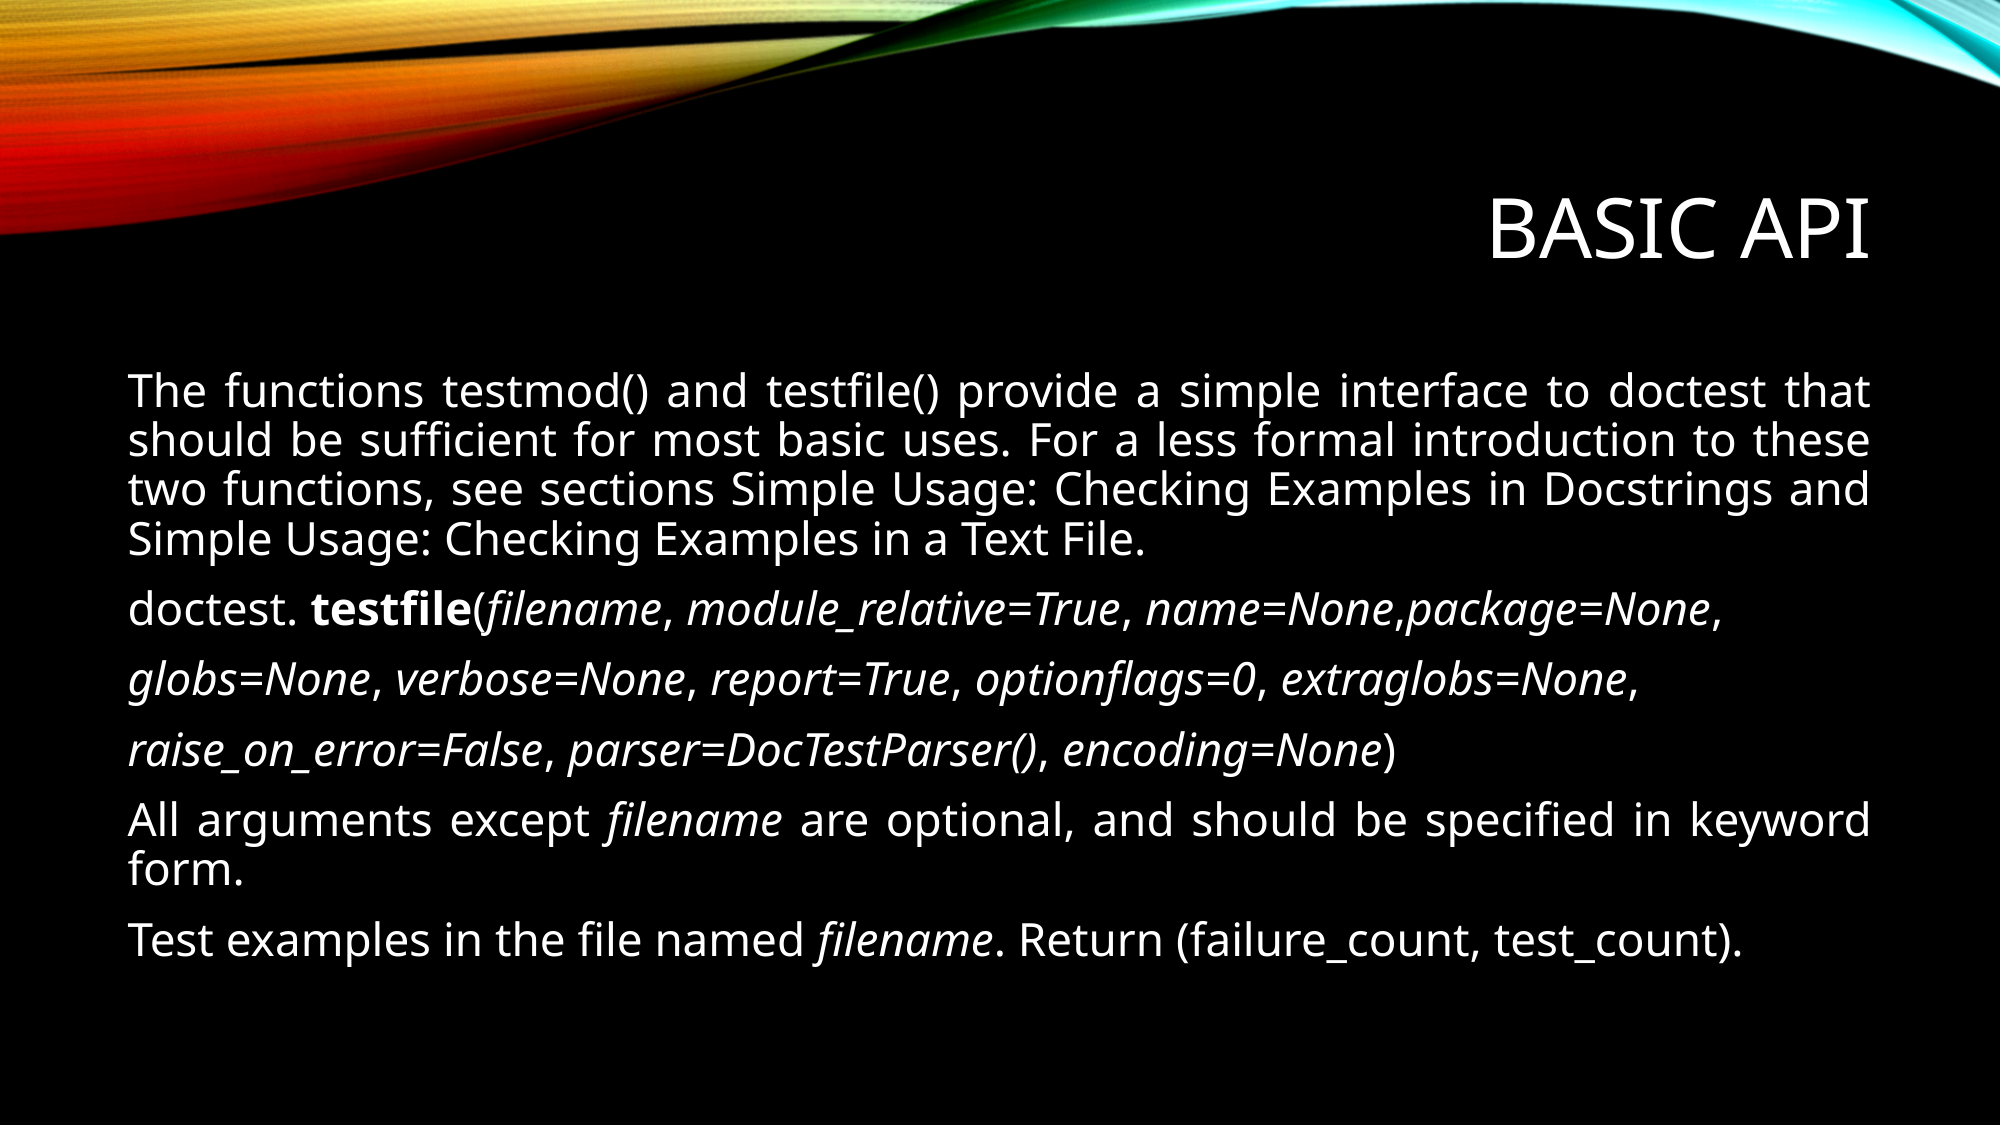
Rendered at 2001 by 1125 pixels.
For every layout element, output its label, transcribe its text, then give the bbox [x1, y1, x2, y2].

picture [0, 0, 2000, 237]
list The functions testmod() and testfile() provide a simple interface to doctest that should be sufficient for most basic uses. For a less formal introduction to these two functions, see sections Simple Usage: Checking Examples in Docstrings and Simple Usage: Checking Examples in a Text File. doctest. testfile(filename, module_relative=True, name=None,package=None, globs=None, verbose=None, report=True, optionflags=0, extraglobs=None, raise_on_error=False, parser=DocTestParser(), encoding=None) All arguments except filename are optional, and should be specified in keyword form. Test examples in the file named filename. Return (failure_count, test_count). [112, 360, 1888, 1021]
title Basic API [474, 125, 1888, 338]
